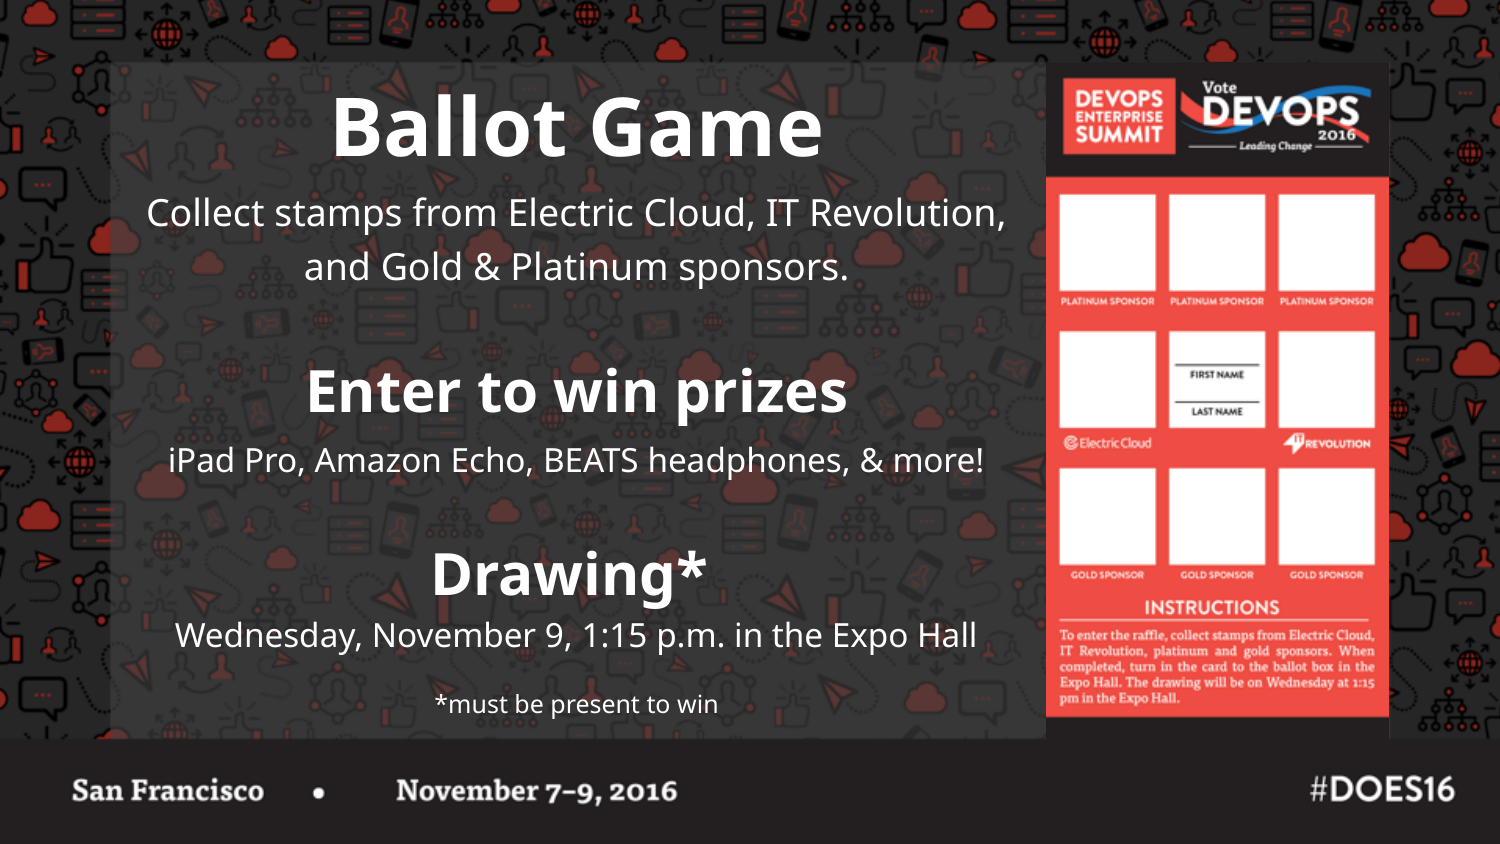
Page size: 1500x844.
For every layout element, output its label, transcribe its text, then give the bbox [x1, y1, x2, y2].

picture [0, 0, 1500, 844]
list Collect stamps from Electric Cloud, IT Revolution, and Gold & Platinum sponsors. Enter to win prizes iPad Pro, Amazon Echo, BEATS headphones, & more! Drawing* Wednesday, November 9, 1:15 p.m. in the Expo Hall *must be present to win [107, 172, 1040, 734]
title Ballot Game [107, 76, 1040, 172]
